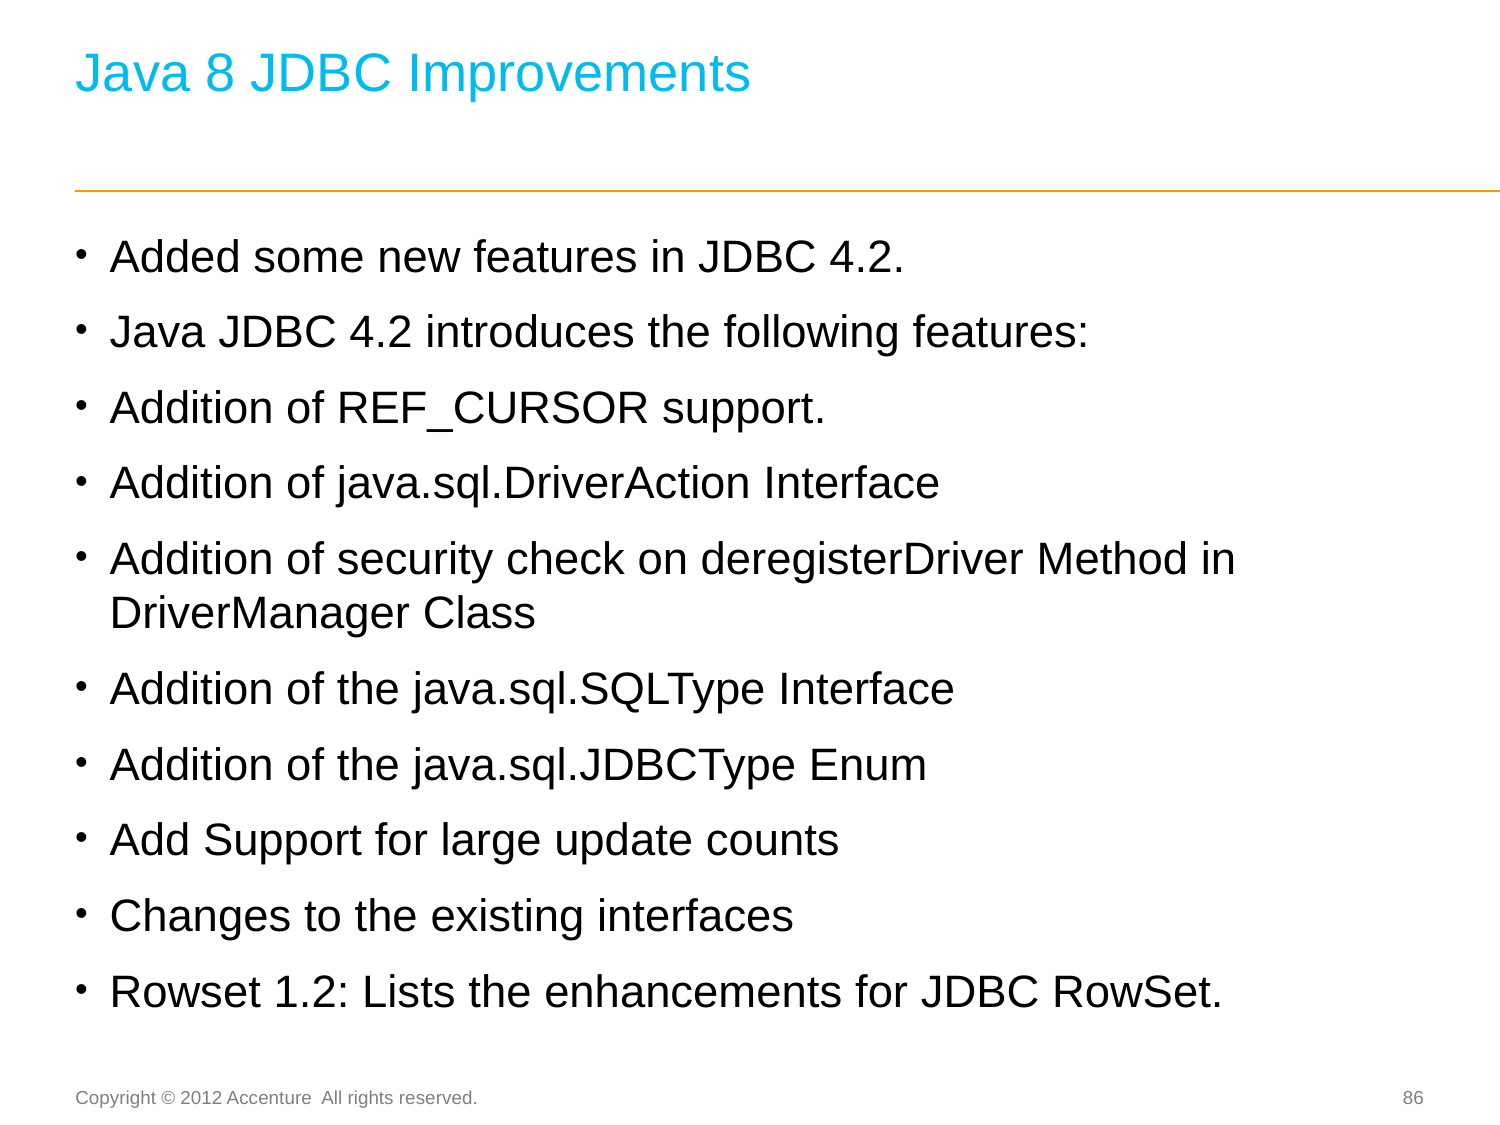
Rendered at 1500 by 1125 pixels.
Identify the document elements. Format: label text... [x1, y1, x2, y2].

title Java 8 JDBC Improvements [75, 27, 1422, 157]
list Added some new features in JDBC 4.2. Java JDBC 4.2 introduces the following features: Addition of REF_CURSOR support. Addition of java.sql.DriverAction Interface Addition of security check on deregisterDriver Method in DriverManager Class Addition of the java.sql.SQLType Interface Addition of the java.sql.JDBCType Enum Add Support for large update counts Changes to the existing interfaces Rowset 1.2: Lists the enhancements for JDBC RowSet. [75, 226, 1425, 1018]
